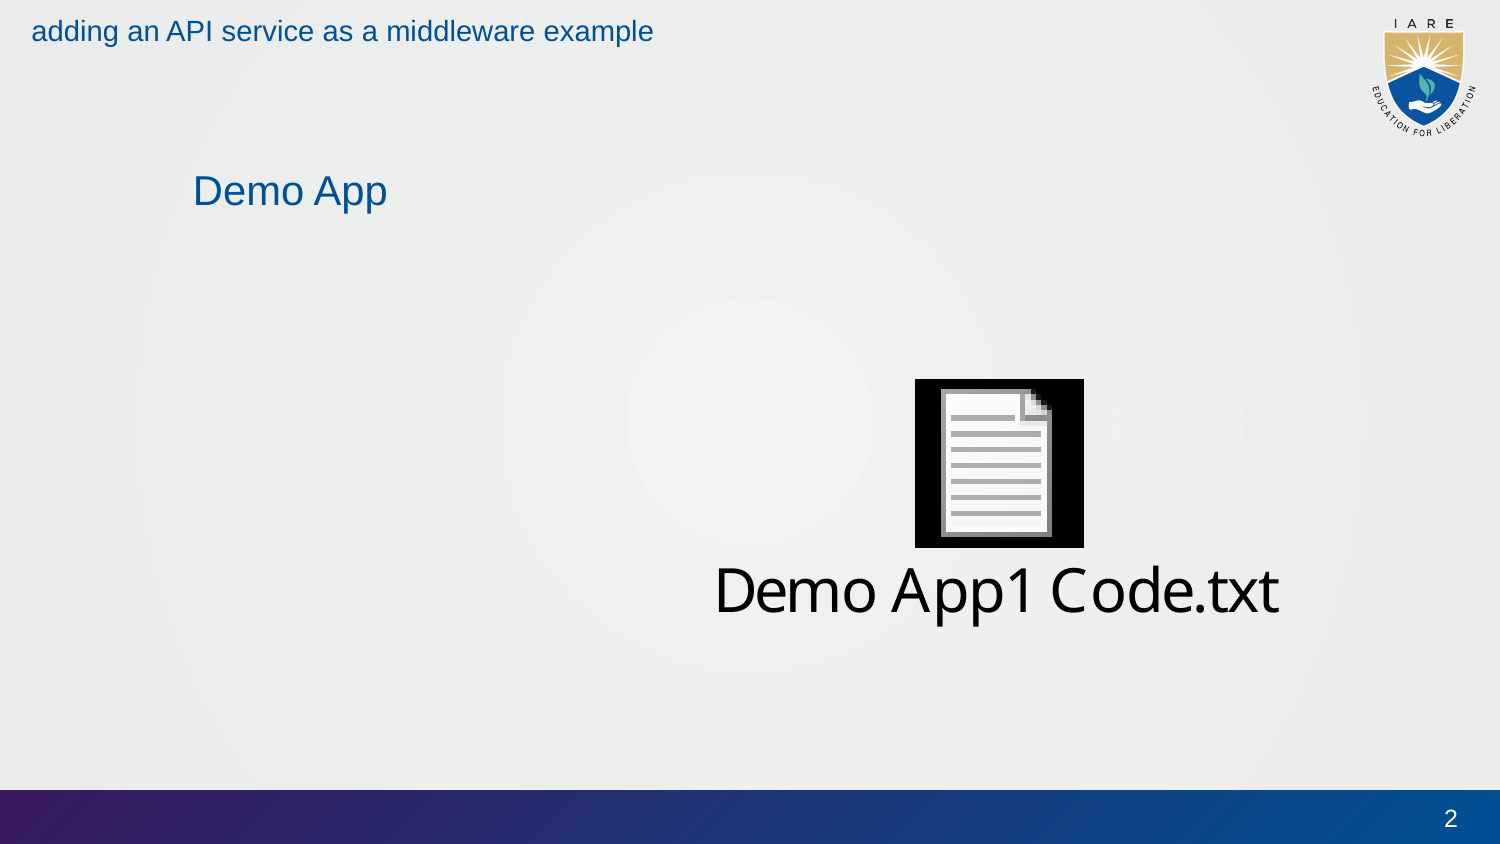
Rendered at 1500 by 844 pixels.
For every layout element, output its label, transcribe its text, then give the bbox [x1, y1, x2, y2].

picture [1372, 19, 1490, 138]
slide_number 2 [1388, 790, 1474, 844]
title adding an API service as a middleware example [31, 17, 1340, 56]
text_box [640, 379, 1354, 655]
text_box Demo App [192, 163, 766, 214]
